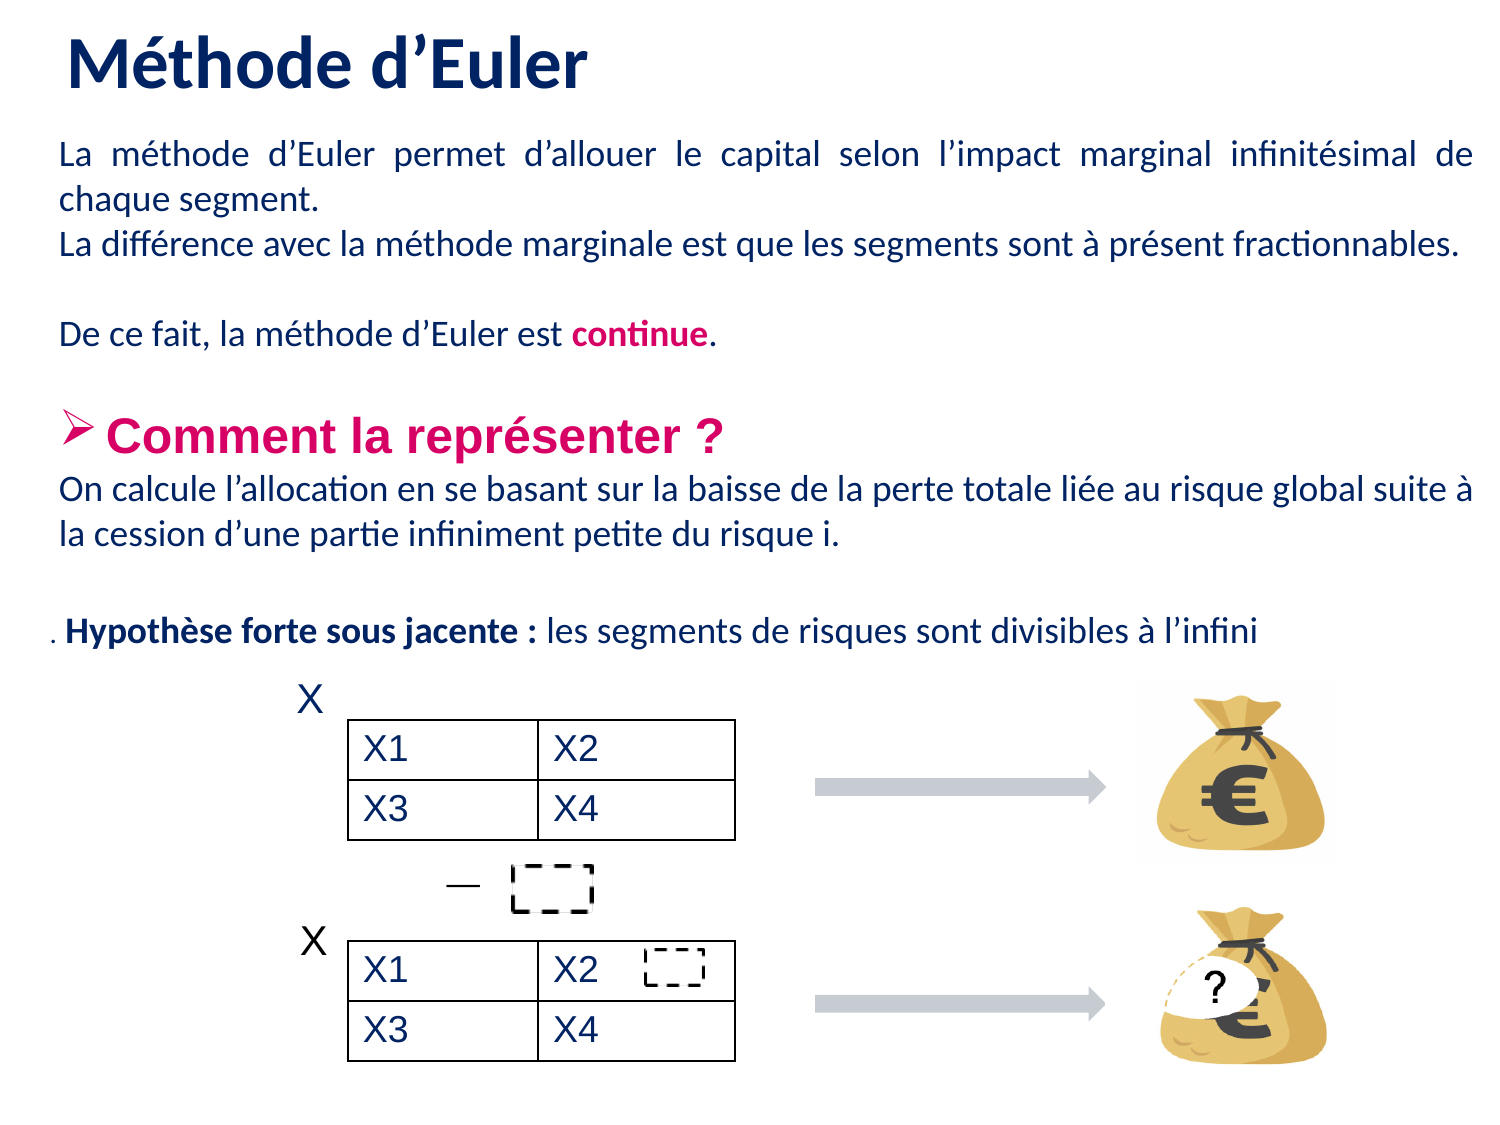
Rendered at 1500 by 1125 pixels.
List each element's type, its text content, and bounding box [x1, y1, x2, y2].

text_box _ [432, 841, 515, 900]
picture [1105, 875, 1389, 1111]
table_cell X3 [349, 781, 537, 839]
table_cell X3 [349, 1002, 537, 1060]
text_box [815, 986, 1100, 1022]
text_box . Hypothèse forte sous jacente : les segments de risques sont divisibles à l’infini [34, 591, 1358, 683]
table_cell X4 [539, 1002, 734, 1060]
table_header X1 [349, 721, 537, 779]
text_box X [281, 683, 356, 717]
text_box [815, 769, 1107, 805]
title Méthode d’Euler [43, 13, 1426, 98]
picture [644, 948, 705, 987]
picture [1136, 682, 1338, 865]
text_box X [284, 927, 329, 952]
table_cell X4 [539, 781, 734, 839]
table_header X1 [349, 942, 537, 1000]
list La méthode d’Euler permet d’allouer le capital selon l’impact marginal infinitésimal de chaque segment. La différence avec la méthode marginale est que les segments sont à présent fractionnables. De ce fait, la méthode d’Euler est continue. Comment la représenter ? On calcule l’allocation en se basant sur la baisse de la perte totale liée au risque global suite à la cession d’une partie infiniment petite du risque i. [58, 138, 1476, 589]
table_header X2 [539, 942, 734, 1000]
table_header X2 [539, 721, 734, 779]
picture [511, 864, 594, 914]
